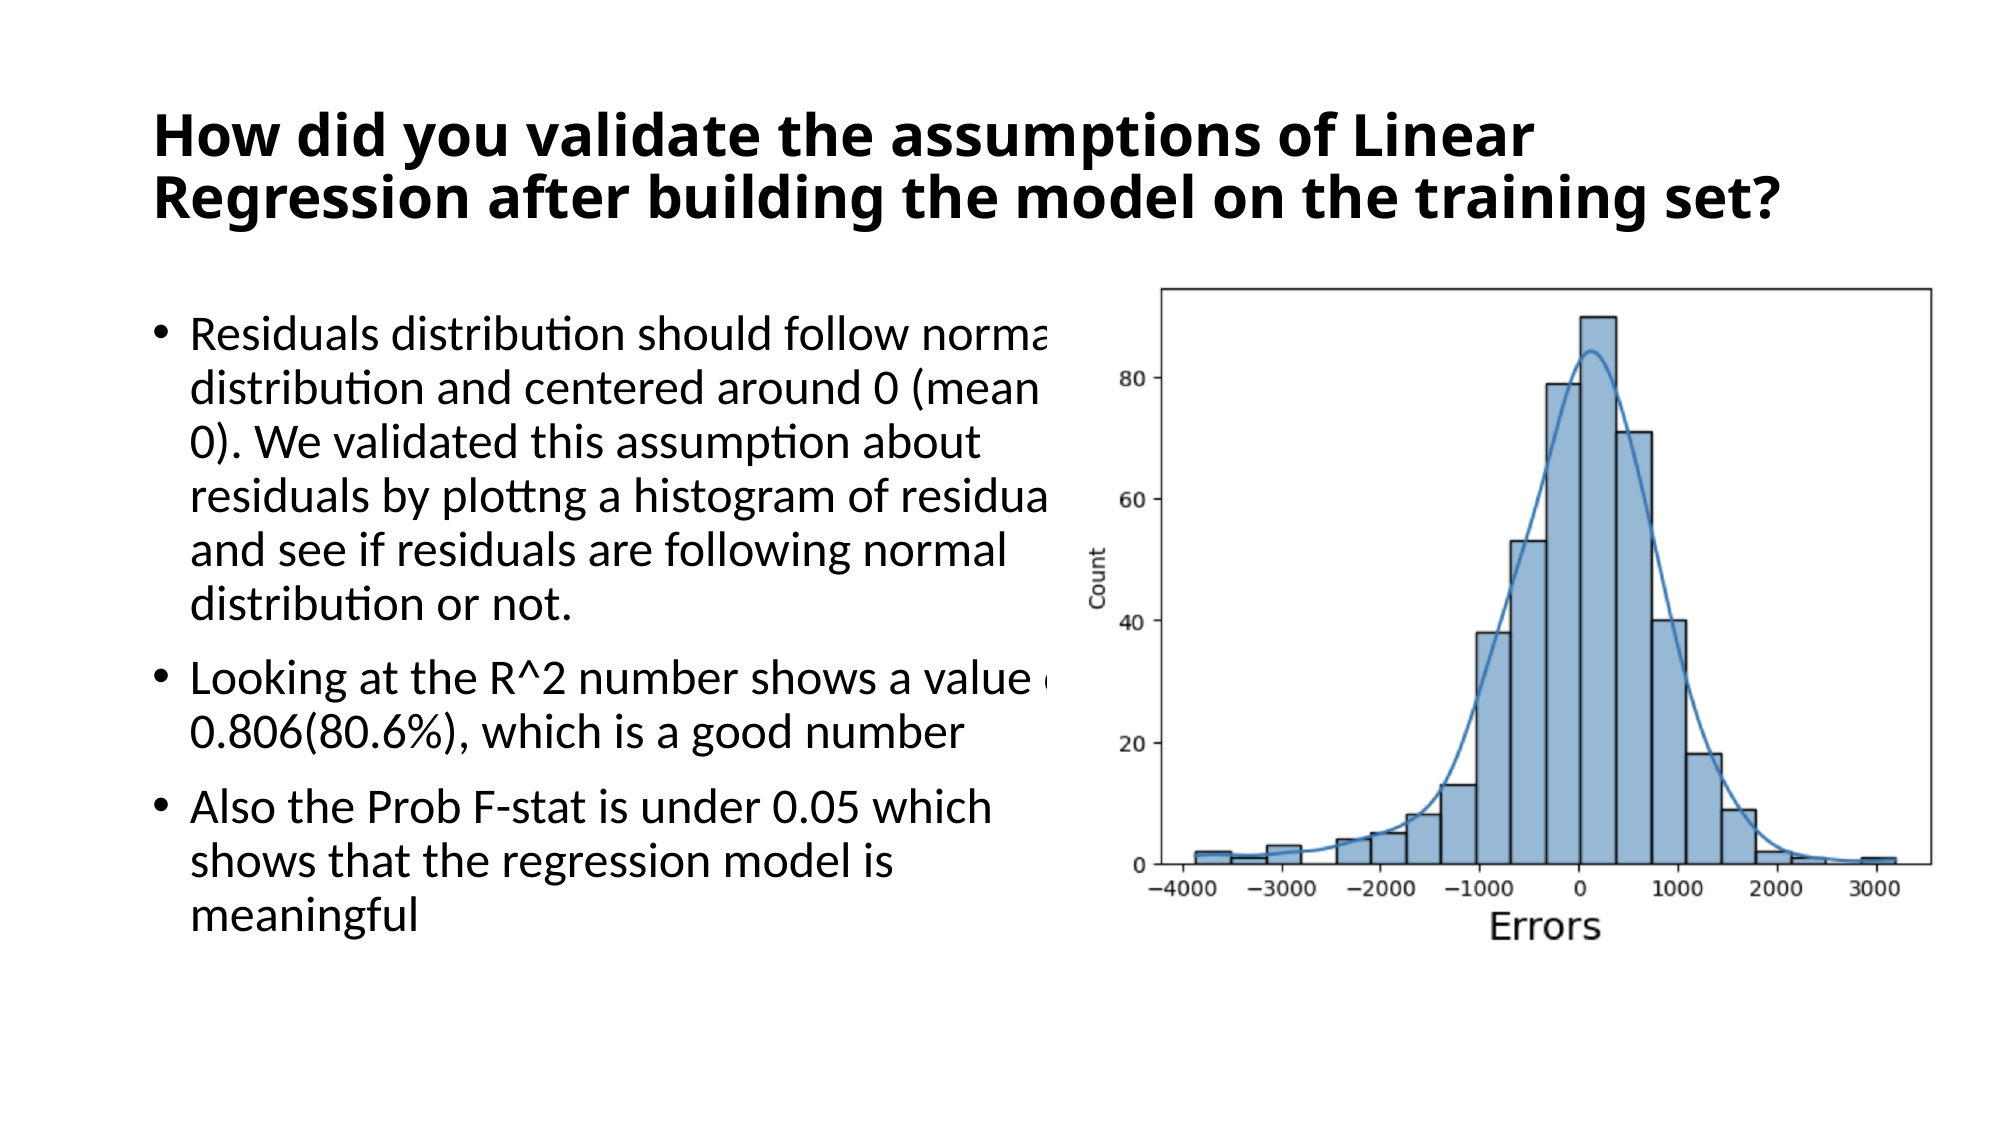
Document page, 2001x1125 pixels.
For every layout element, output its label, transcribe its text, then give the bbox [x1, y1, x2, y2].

title How did you validate the assumptions of Linear Regression after building the model on the training set? [137, 59, 1863, 278]
picture [1047, 260, 2000, 975]
list Residuals distribution should follow normal distribution and centered around 0 (mean = 0). We validated this assumption about residuals by plottng a histogram of residuals and see if residuals are following normal distribution or not. Looking at the R^2 number shows a value of 0.806(80.6%), which is a good number Also the Prob F-stat is under 0.05 which shows that the regression model is meaningful [137, 299, 1103, 1014]
